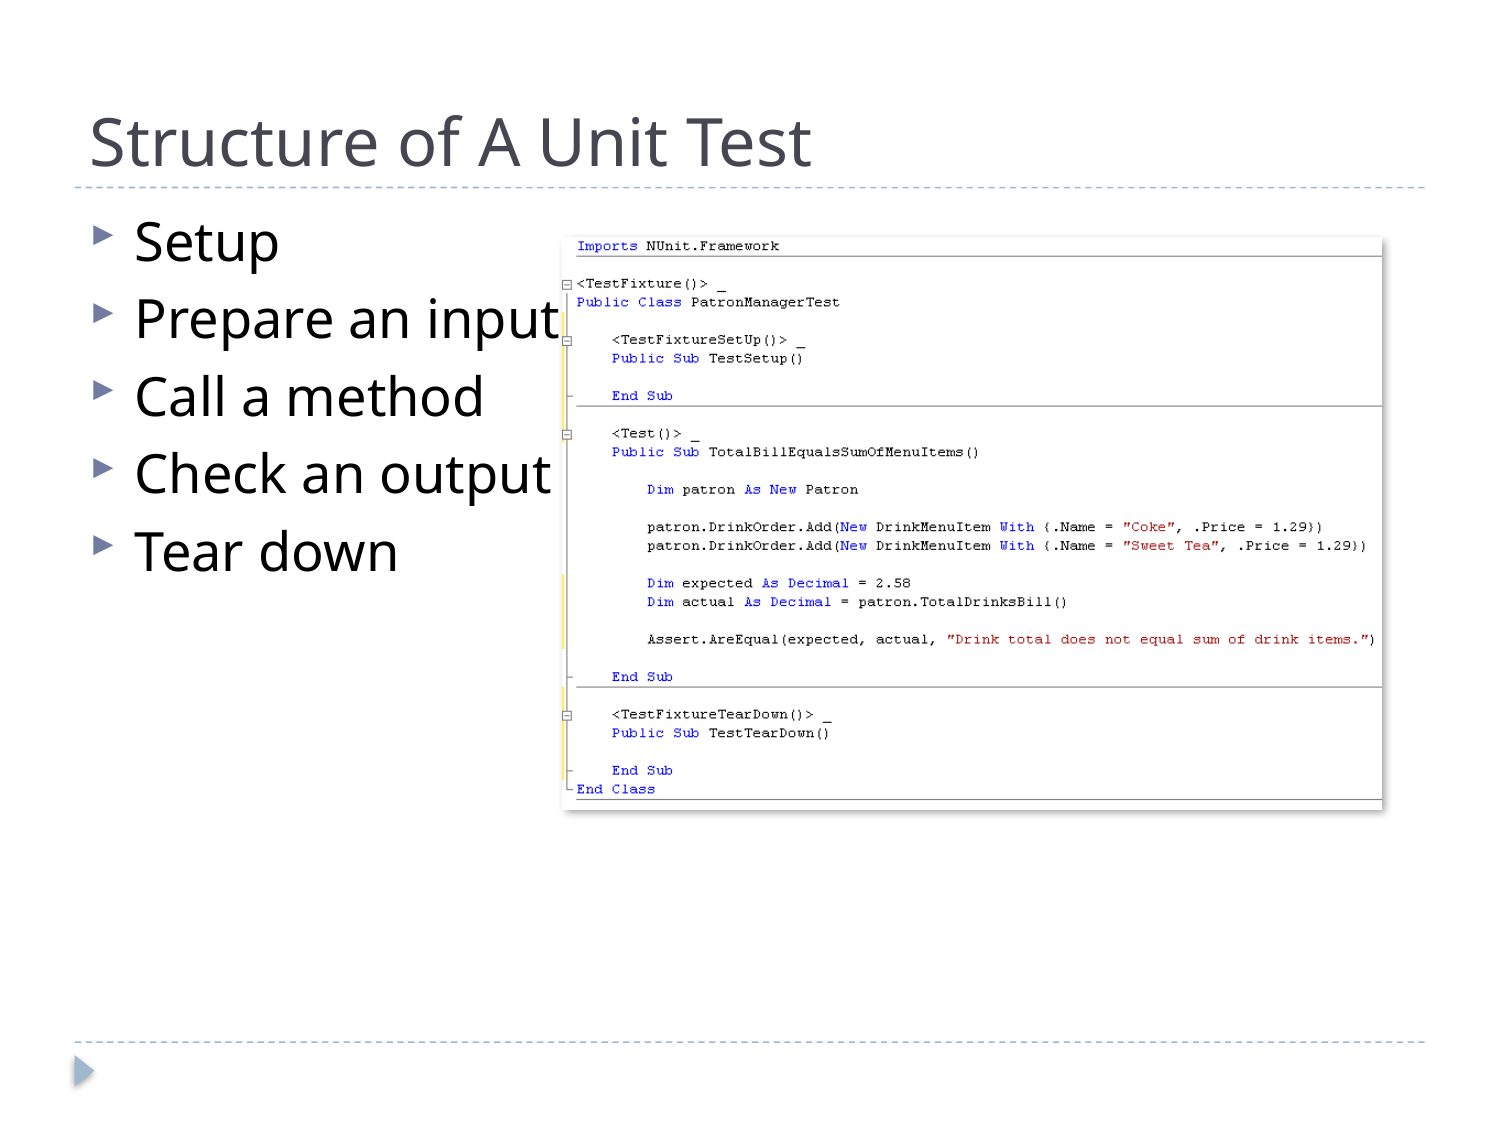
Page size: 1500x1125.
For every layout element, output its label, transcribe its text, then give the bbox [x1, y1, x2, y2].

picture [562, 237, 1382, 810]
title Structure of A Unit Test [75, 24, 1425, 188]
list Setup Prepare an input Call a method Check an output Tear down [75, 200, 1425, 1010]
